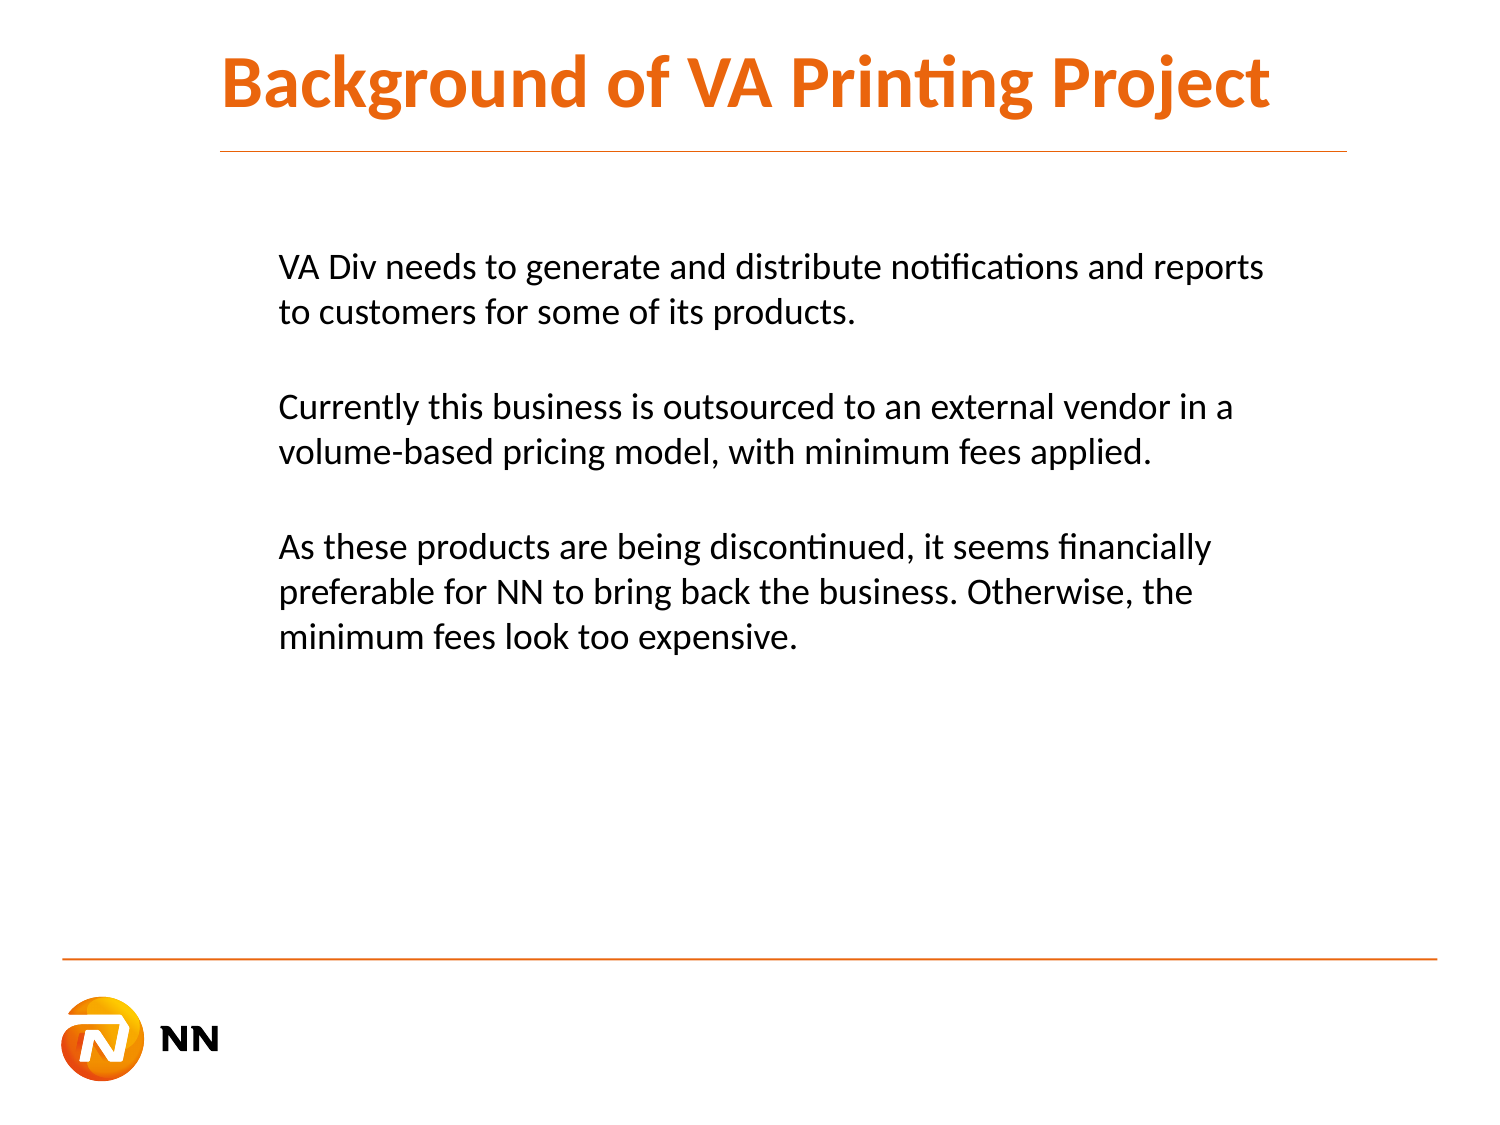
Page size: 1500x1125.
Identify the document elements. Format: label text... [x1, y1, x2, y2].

title Background of VA Printing Project [56, 47, 1438, 236]
text_box VA Div needs to generate and distribute notifications and reports to customers for some of its products. Currently this business is outsourced to an external vendor in a volume-based pricing model, with minimum fees applied. As these products are being discontinued, it seems financially preferable for NN to bring back the business. Otherwise, the minimum fees look too expensive. [263, 234, 1284, 665]
picture [61, 996, 145, 1082]
